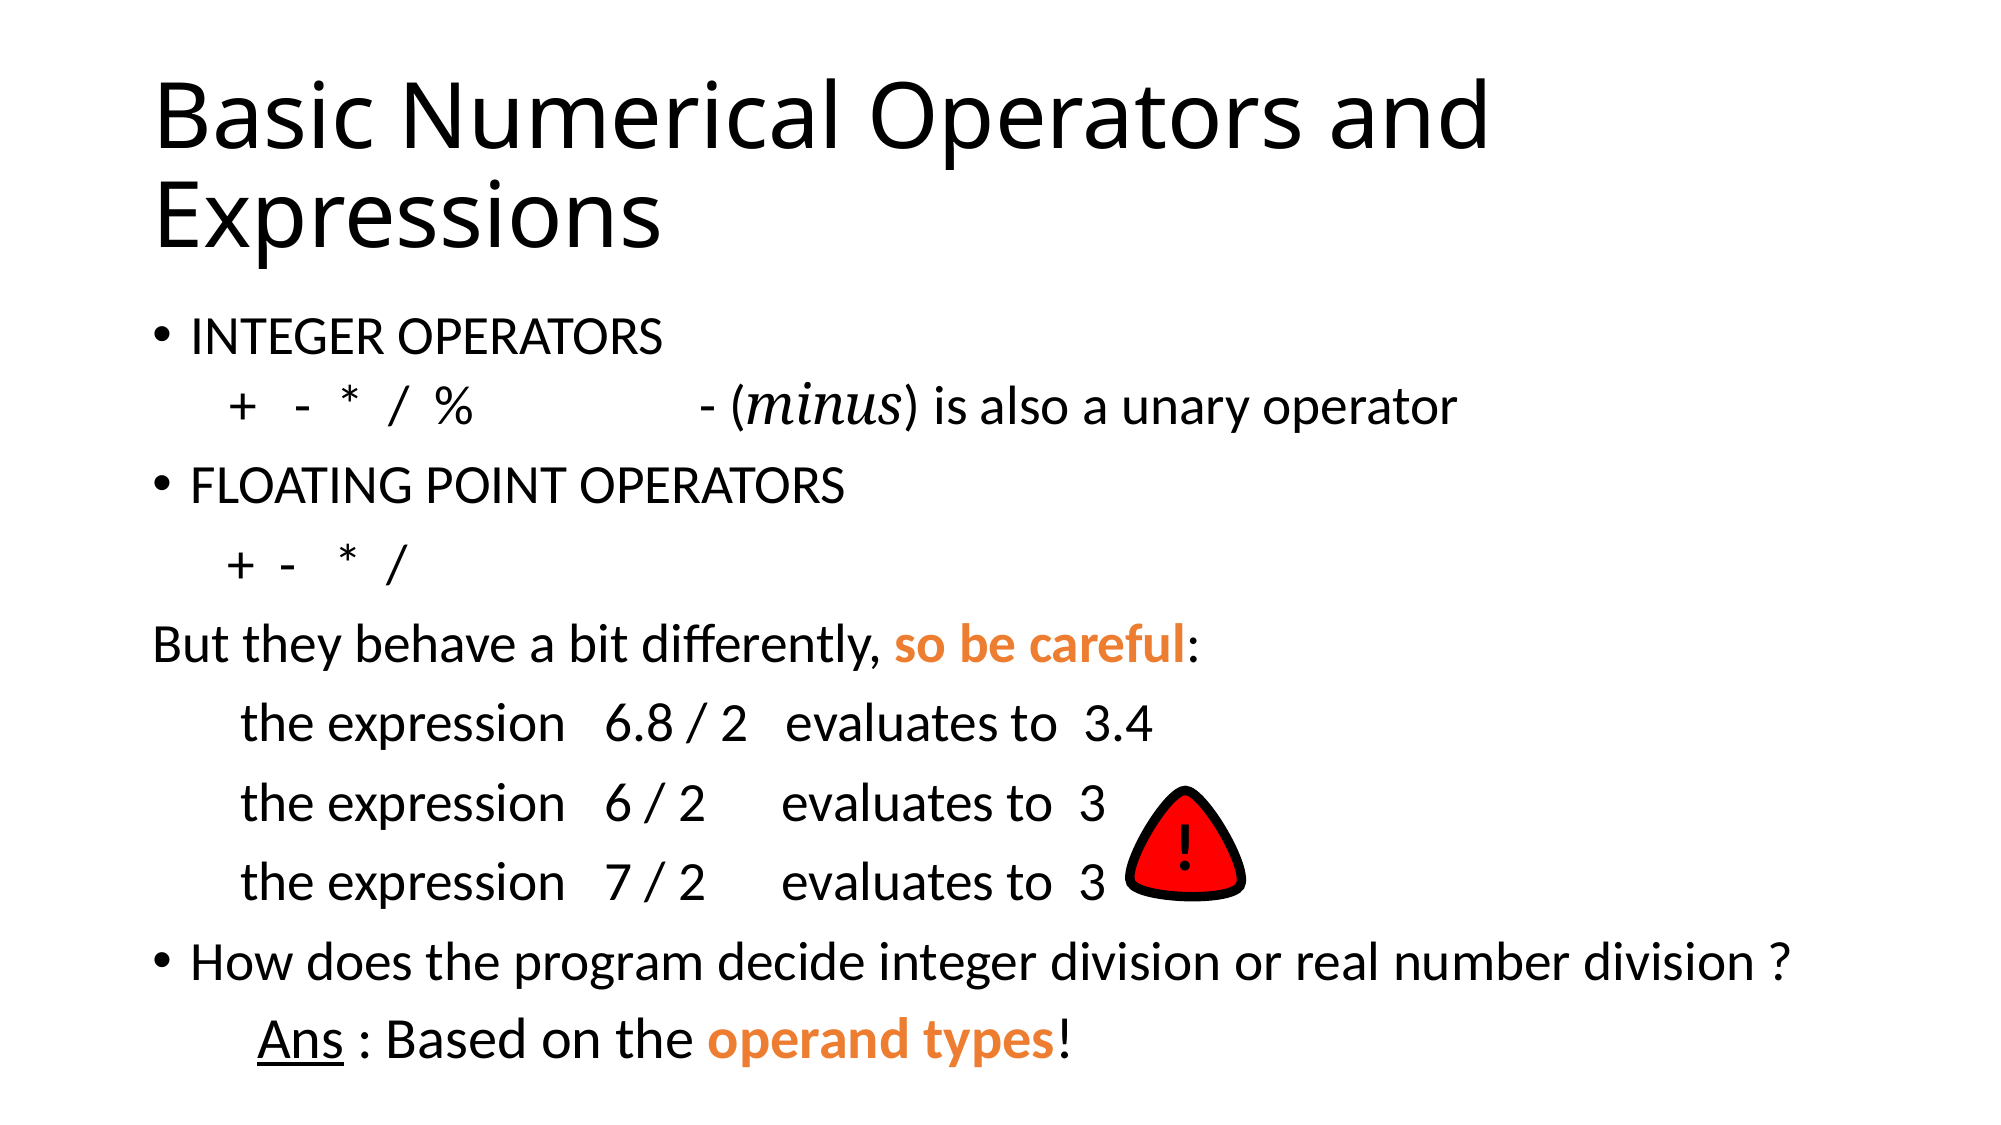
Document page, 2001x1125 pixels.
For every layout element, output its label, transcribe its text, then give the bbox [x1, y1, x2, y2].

text_box ! [1128, 789, 1243, 898]
list INTEGER OPERATORS + - * / % - (minus) is also a unary operator FLOATING POINT OPERATORS + - * / But they behave a bit differently, so be careful: the expression 6.8 / 2 evaluates to 3.4 the expression 6 / 2 evaluates to 3 the expression 7 / 2 evaluates to 3 How does the program decide integer division or real number division ? [137, 299, 1863, 1014]
title Basic Numerical Operators and Expressions [137, 59, 1863, 278]
text_box Ans : Based on the operand types! [242, 992, 1090, 1078]
